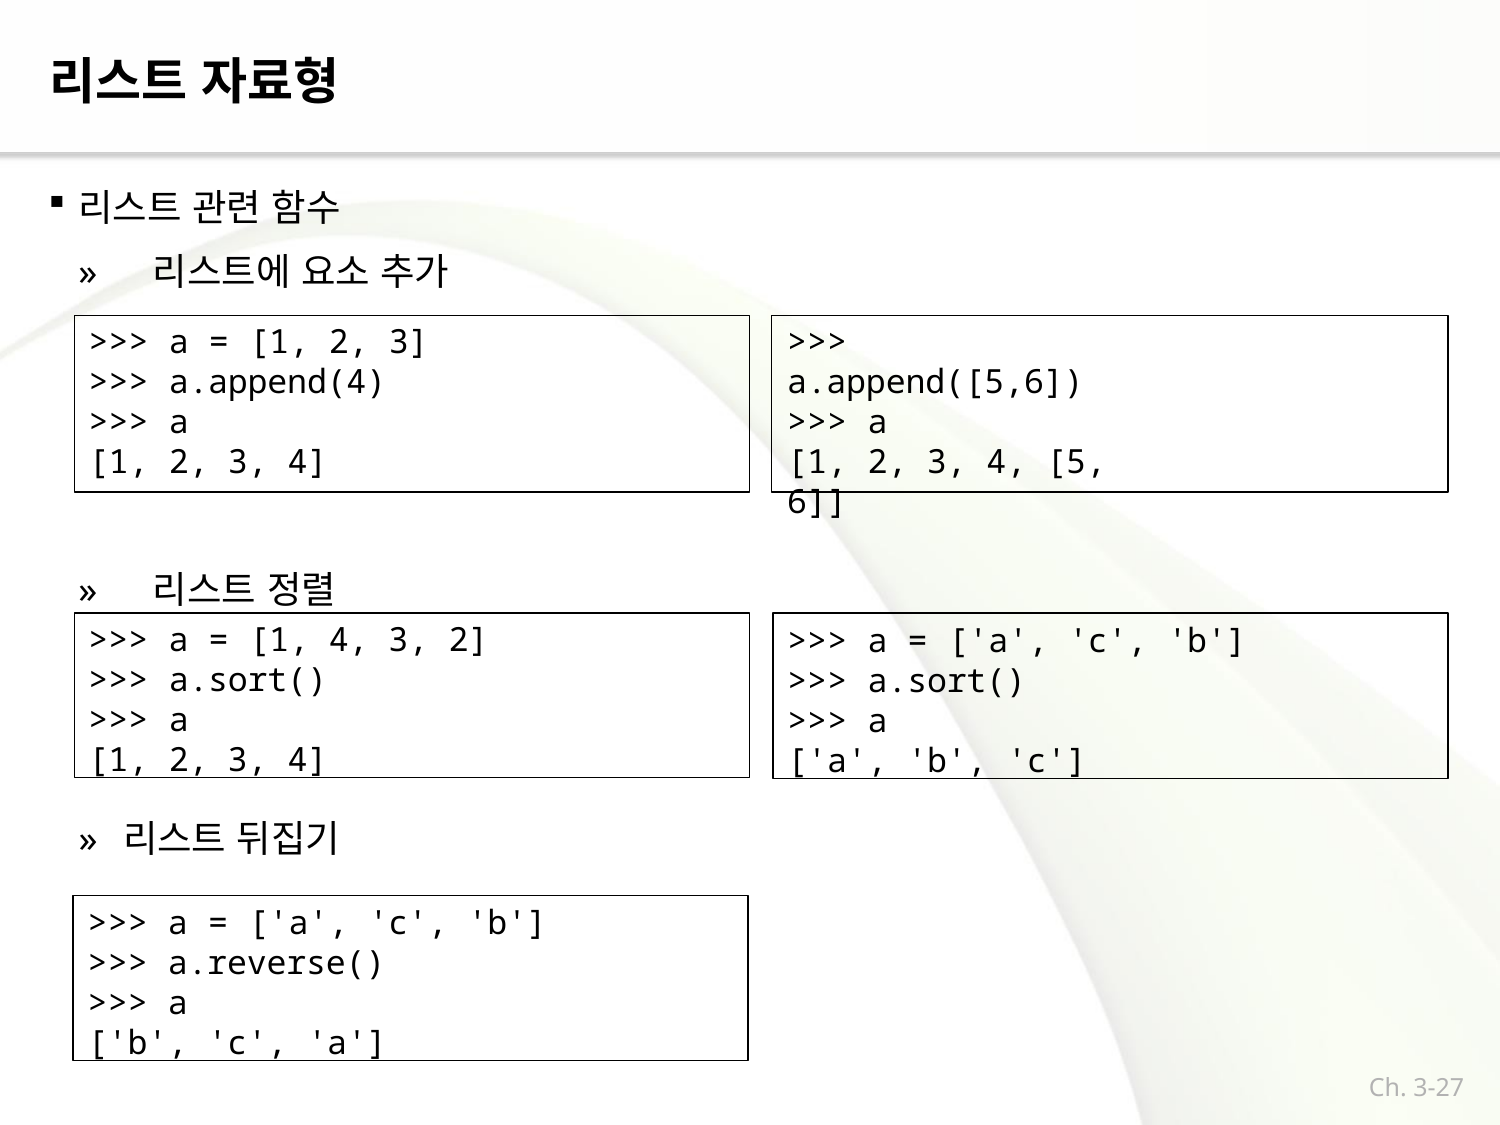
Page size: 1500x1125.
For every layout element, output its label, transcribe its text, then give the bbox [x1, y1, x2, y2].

text_box 리스트 관련 함수 » 리스트에 요소 추가 >>> a = [1, 2, 3] >>> a.append(4) >>> a [1, 2, 3, 4] » 리스트 정렬 [46, 162, 450, 611]
text_box [450, 315, 750, 492]
text_box >>> a.append([5,6]) >>> a [1, 2, 3, 4, [5, 6]] [785, 318, 1156, 521]
text_box [771, 315, 1449, 492]
slide_number Ch. 3-27 [1320, 1072, 1465, 1104]
text_box >>> a = ['a', 'c', 'b'] >>> a.sort() >>> a ['a', 'b', 'c'] [773, 613, 1449, 779]
text_box >>> a = [1, 4, 3, 2] >>> a.sort() >>> a [1, 2, 3, 4] [74, 613, 750, 778]
title 리스트 자료형 [47, 47, 370, 162]
text_box >>> a = ['a', 'c', 'b'] >>> a.reverse() >>> a ['b', 'c', 'a'] [73, 895, 748, 1061]
picture [0, 0, 1500, 1125]
text_box » 리스트 뒤집기 [76, 812, 363, 860]
